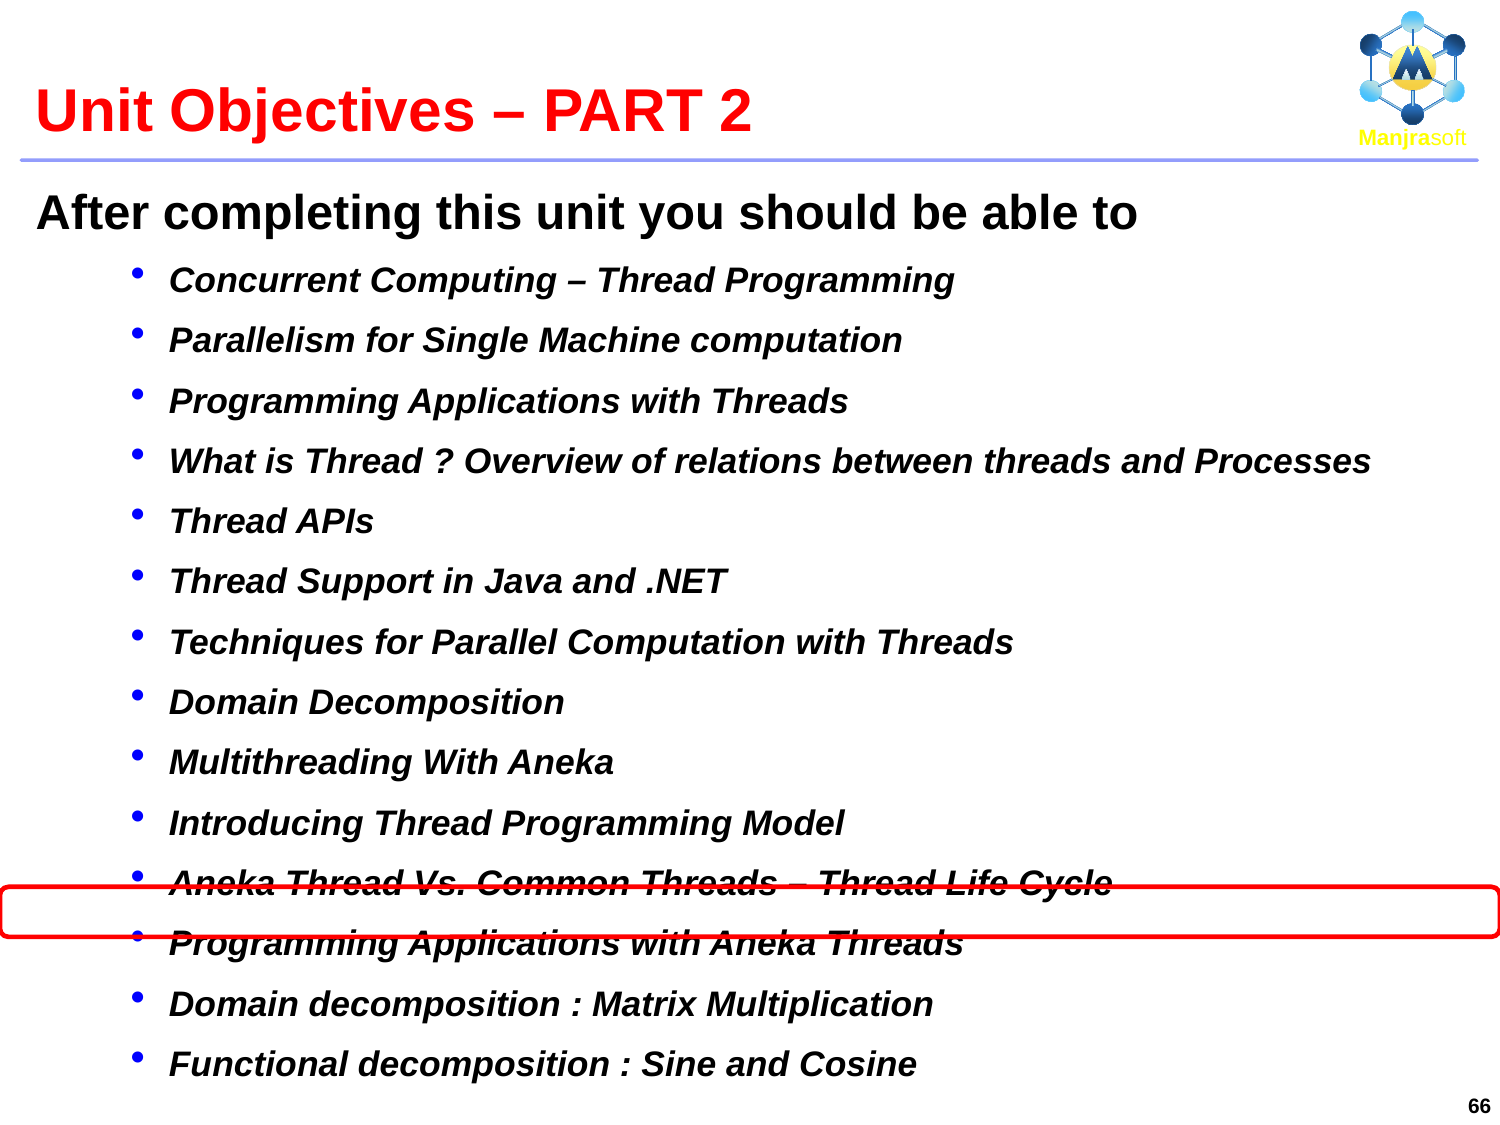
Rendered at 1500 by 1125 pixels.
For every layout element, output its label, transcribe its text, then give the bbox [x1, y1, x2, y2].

text_box [0, 886, 1500, 937]
slide_number 66 [1364, 1093, 1500, 1120]
list After completing this unit you should be able to Concurrent Computing – Thread Programming Parallelism for Single Machine computation Programming Applications with Threads What is Thread ? Overview of relations between threads and Processes Thread APIs Thread Support in Java and .NET Techniques for Parallel Computation with Threads Domain Decomposition Multithreading With Aneka Introducing Thread Programming Model Aneka Thread Vs. Common Threads – Thread Life Cycle Programming Applications with Aneka Threads Domain decomposition : Matrix Multiplication Functional decomposition : Sine and Cosine [26, 937, 1479, 1092]
list After completing this unit you should be able to Concurrent Computing – Thread Programming Parallelism for Single Machine computation Programming Applications with Threads What is Thread ? Overview of relations between threads and Processes Thread APIs Thread Support in Java and .NET Techniques for Parallel Computation with Threads Domain Decomposition Multithreading With Aneka Introducing Thread Programming Model Aneka Thread Vs. Common Threads – Thread Life Cycle Programming Applications with Aneka Threads Domain decomposition : Matrix Multiplication Functional decomposition : Sine and Cosine [26, 176, 1479, 886]
title Unit Objectives – PART 2 [26, 0, 1479, 145]
